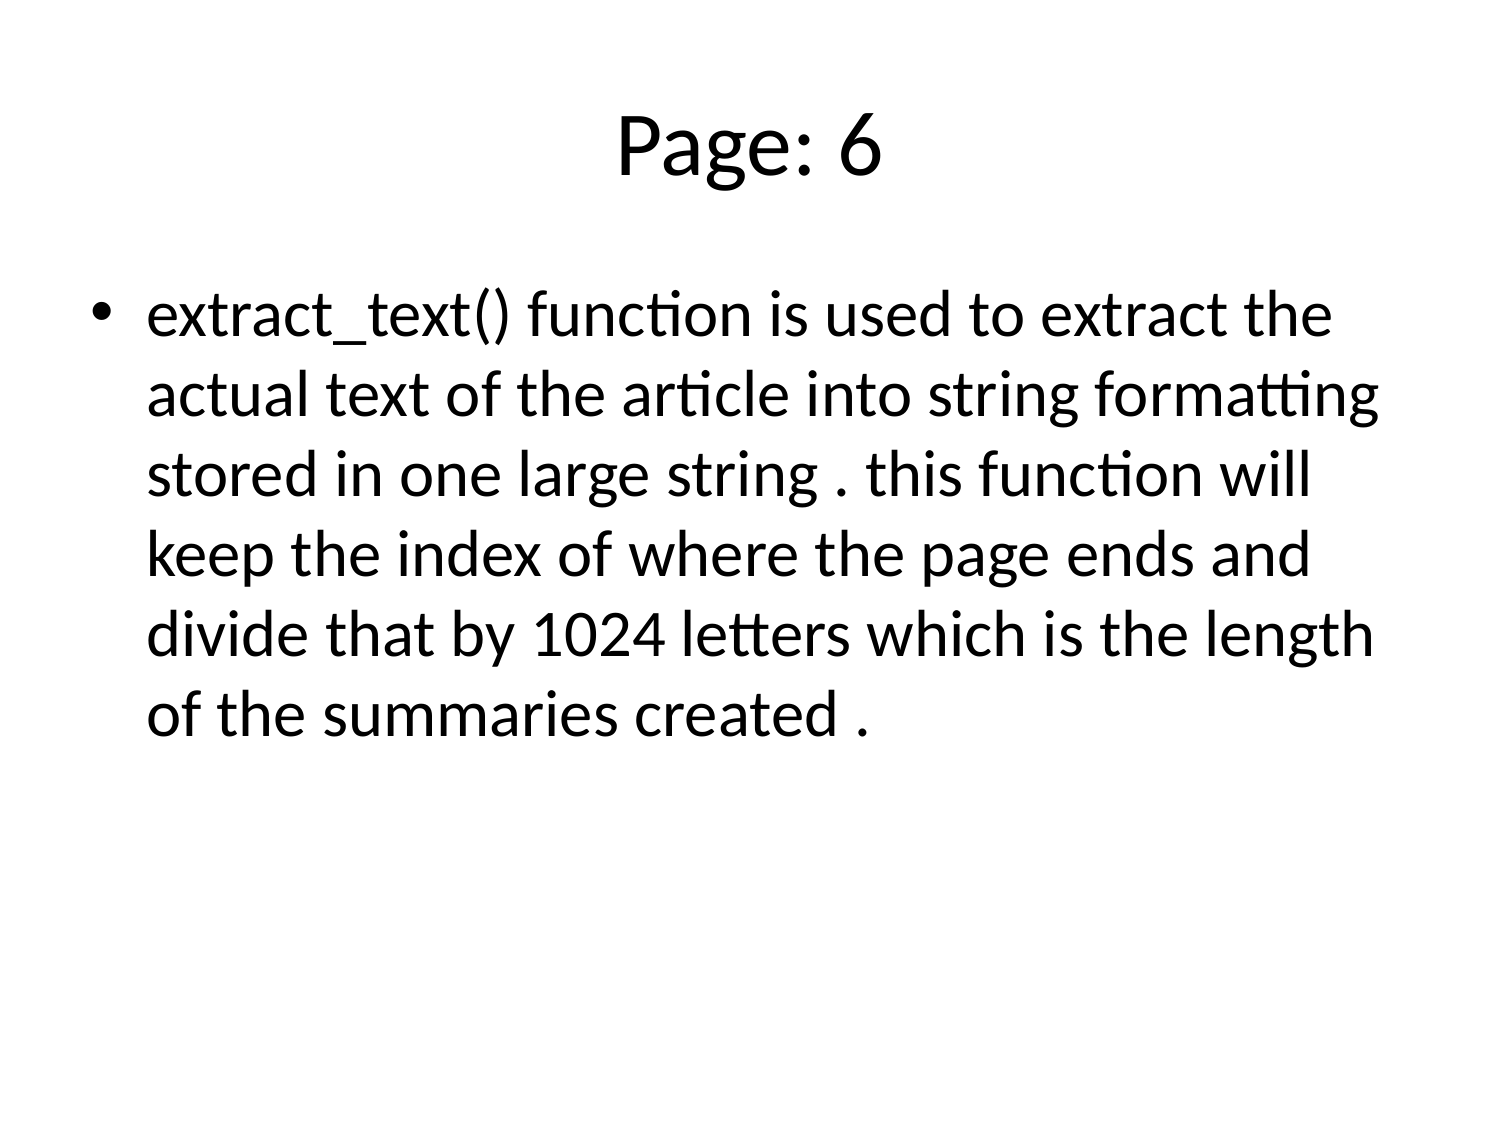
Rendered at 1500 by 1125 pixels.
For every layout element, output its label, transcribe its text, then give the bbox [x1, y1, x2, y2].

list extract_text() function is used to extract the actual text of the article into string formatting stored in one large string . this function will keep the index of where the page ends and divide that by 1024 letters which is the length of the summaries created . [75, 262, 1425, 1005]
title Page: 6 [75, 45, 1425, 233]
